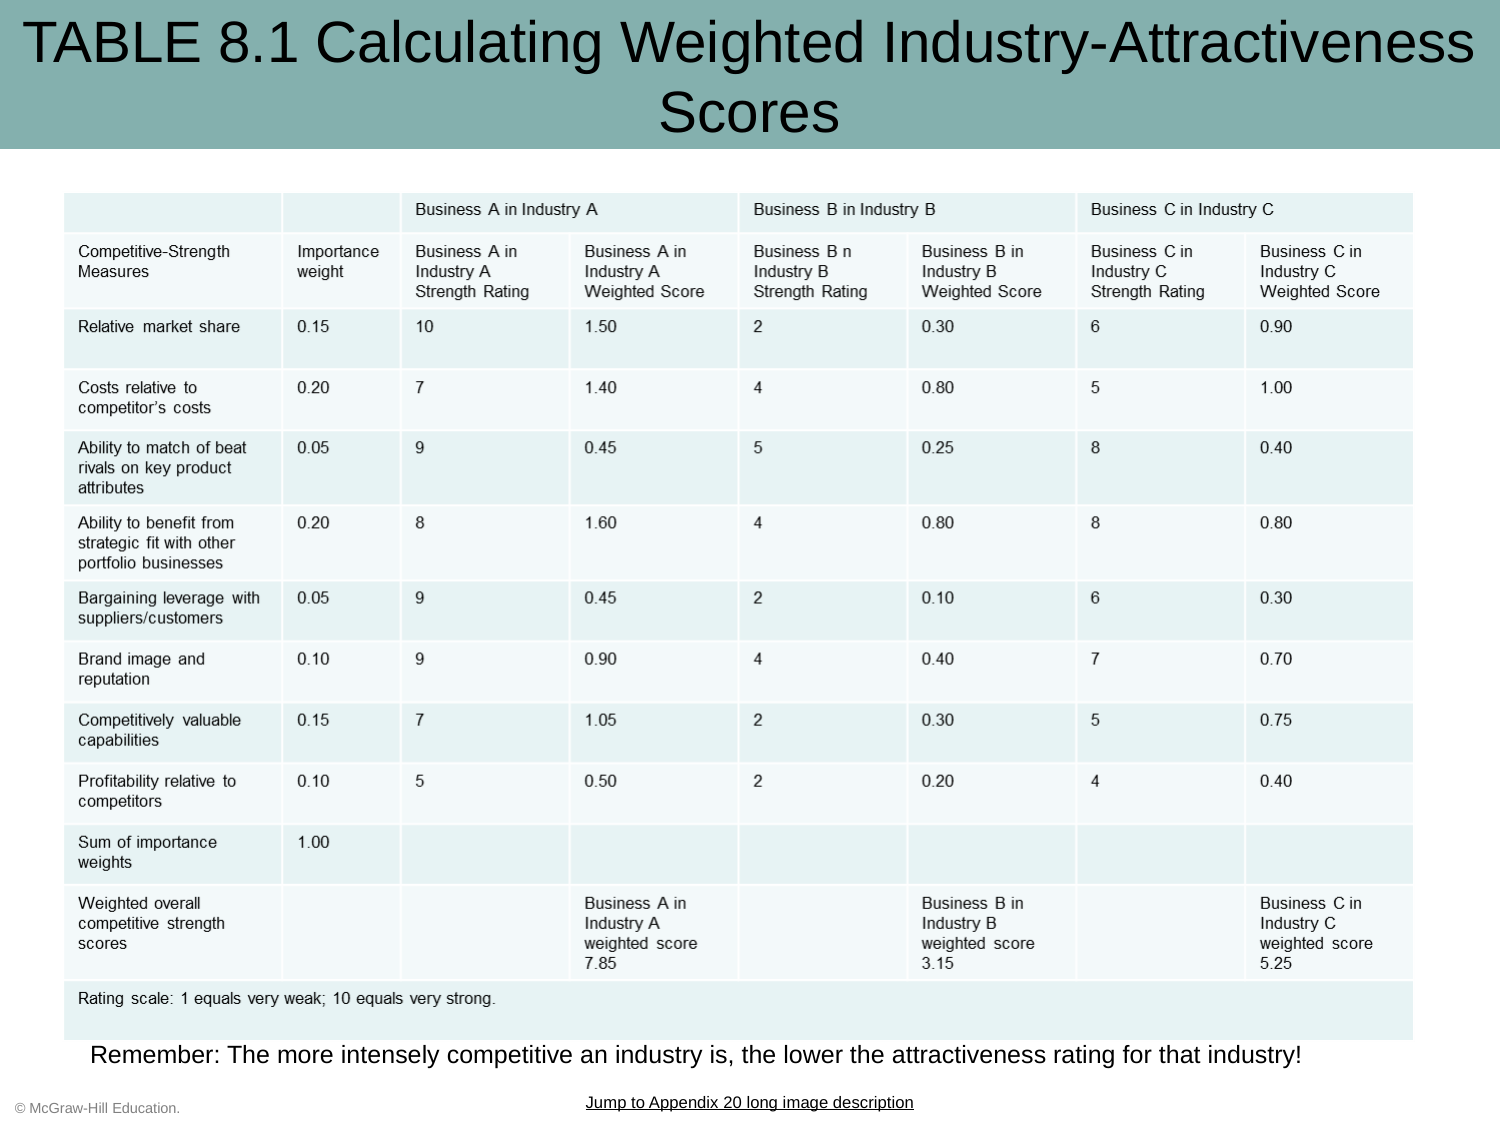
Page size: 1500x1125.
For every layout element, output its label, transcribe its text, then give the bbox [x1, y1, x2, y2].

list Jump to Appendix 20 long image description [0, 1054, 1500, 1112]
list Remember: The more intensely competitive an industry is, the lower the attractiveness rating for that industry! [74, 1031, 1426, 1054]
title TABLE 8.1 Calculating Weighted Industry-Attractiveness Scores [0, 0, 1500, 149]
picture [61, 190, 1417, 1043]
